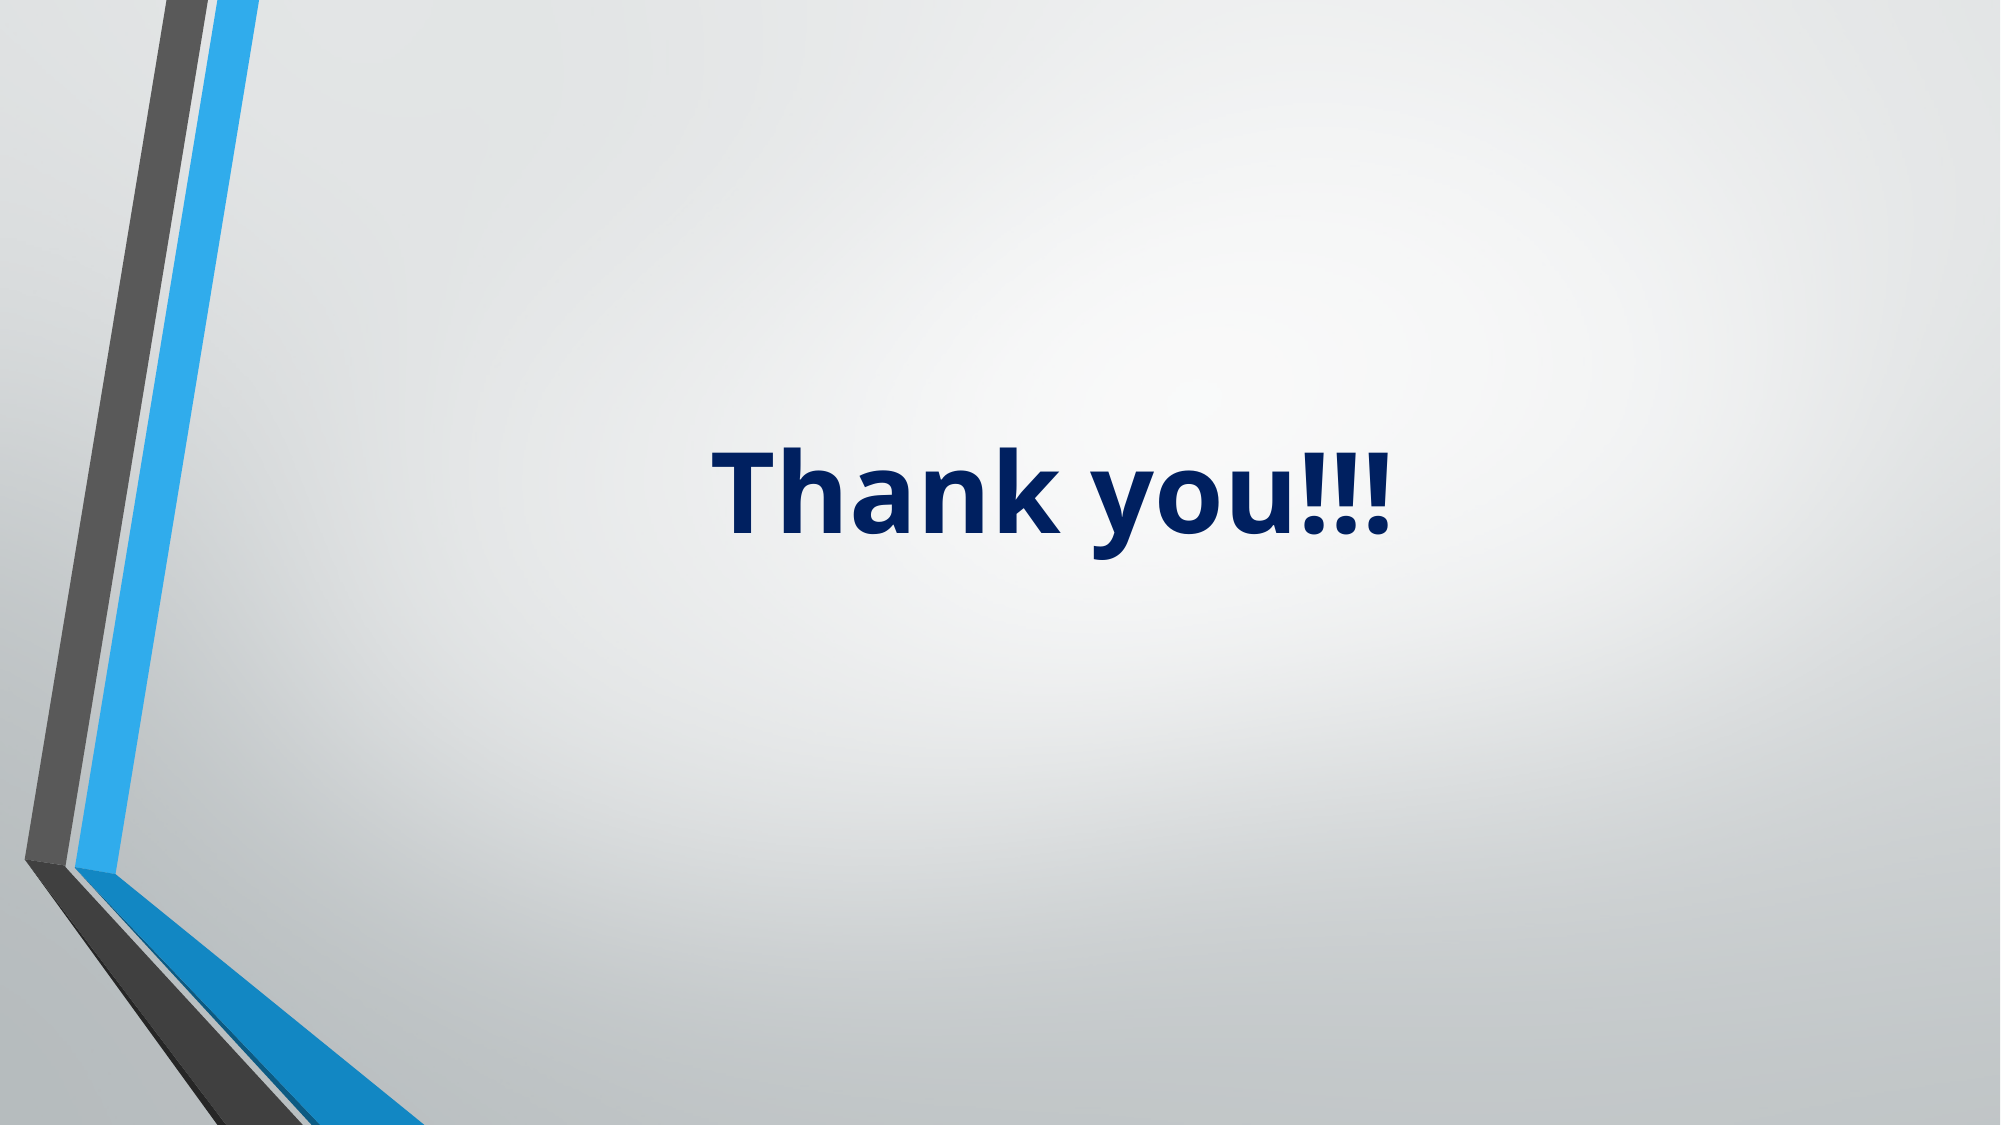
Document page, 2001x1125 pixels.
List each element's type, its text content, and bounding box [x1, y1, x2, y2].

text_box Thank you!!! [696, 413, 1733, 564]
